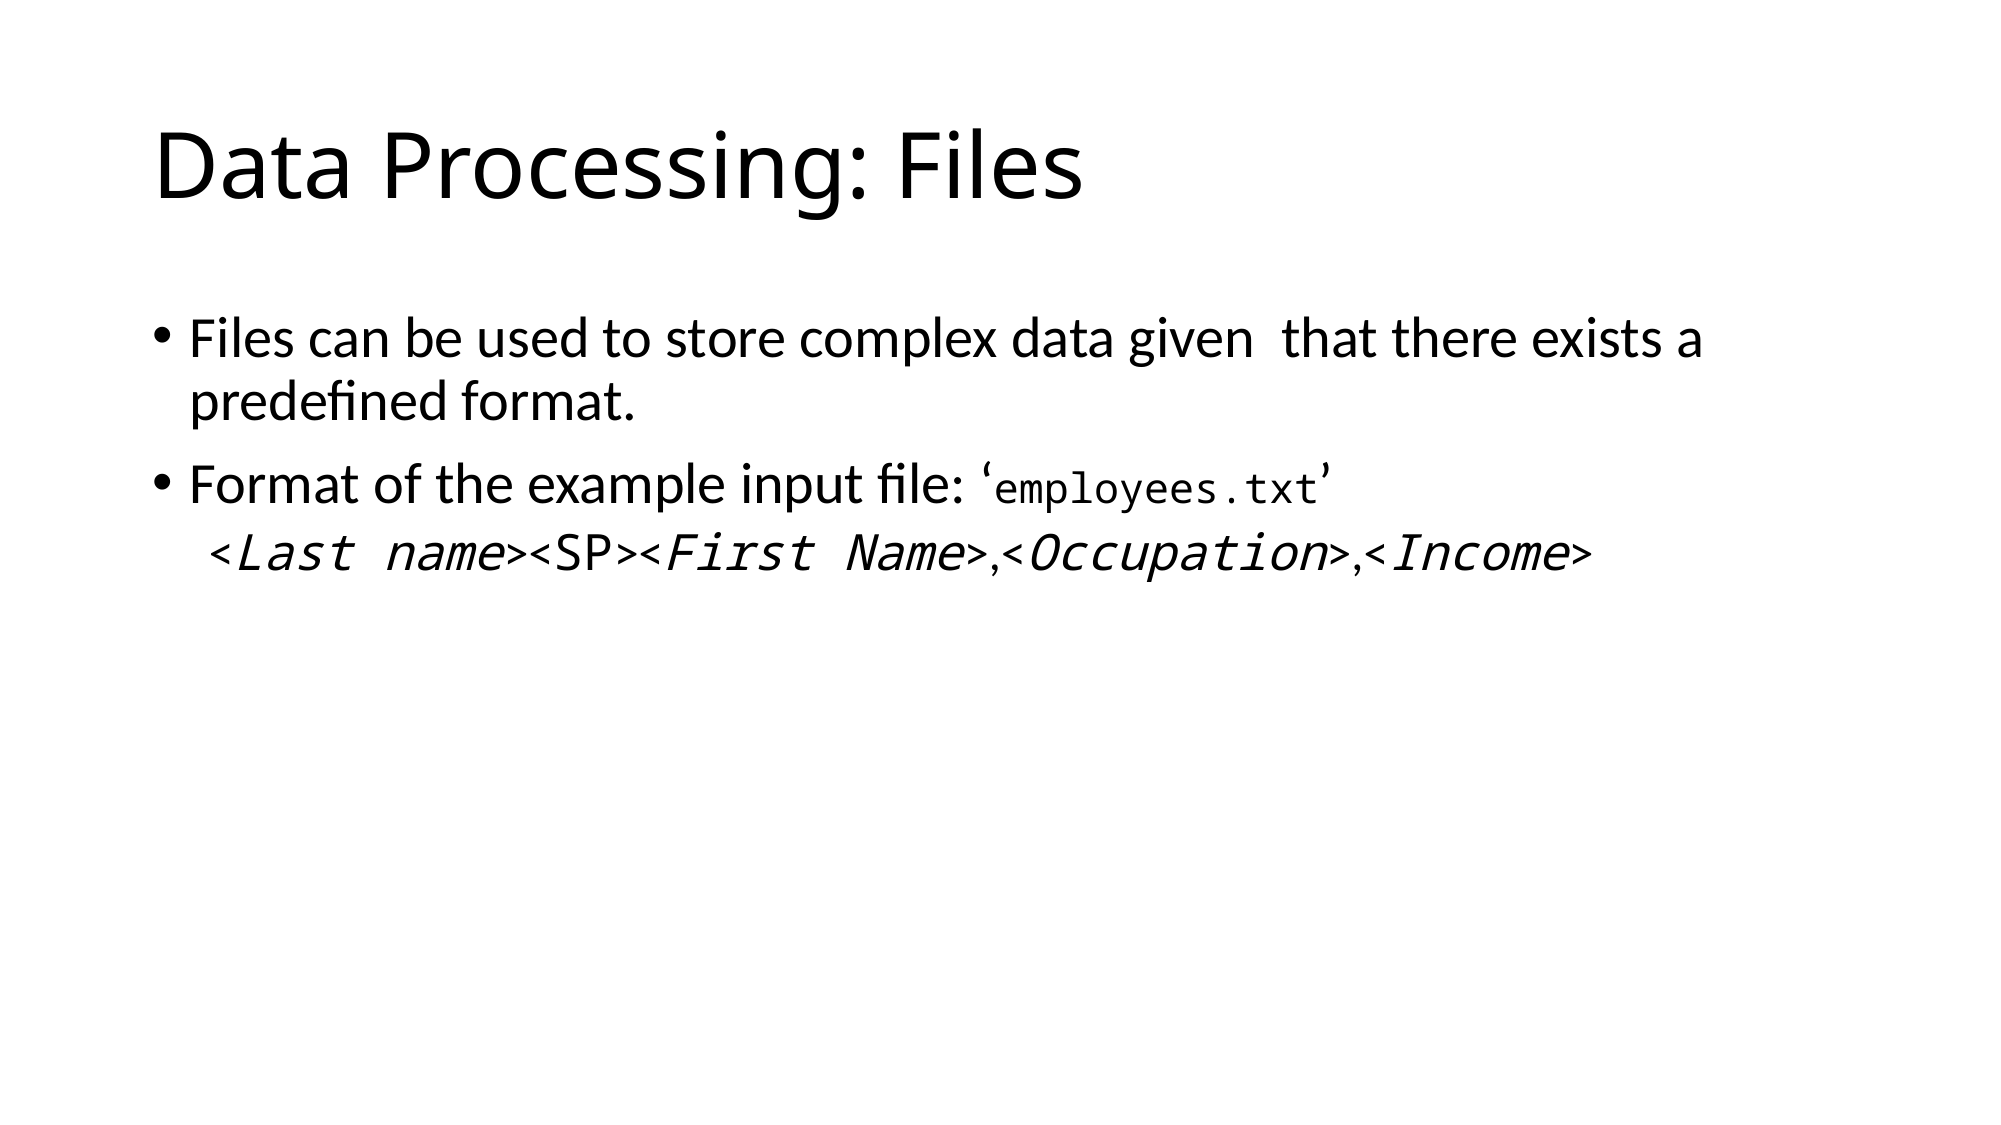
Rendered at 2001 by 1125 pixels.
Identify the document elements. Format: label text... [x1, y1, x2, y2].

title Data Processing: Files [137, 59, 1863, 278]
list Files can be used to store complex data given that there exists a predefined format. Format of the example input file: ‘employees.txt’ <Last name><SP><First Name>,<Occupation>,<Income> [137, 299, 1863, 1014]
